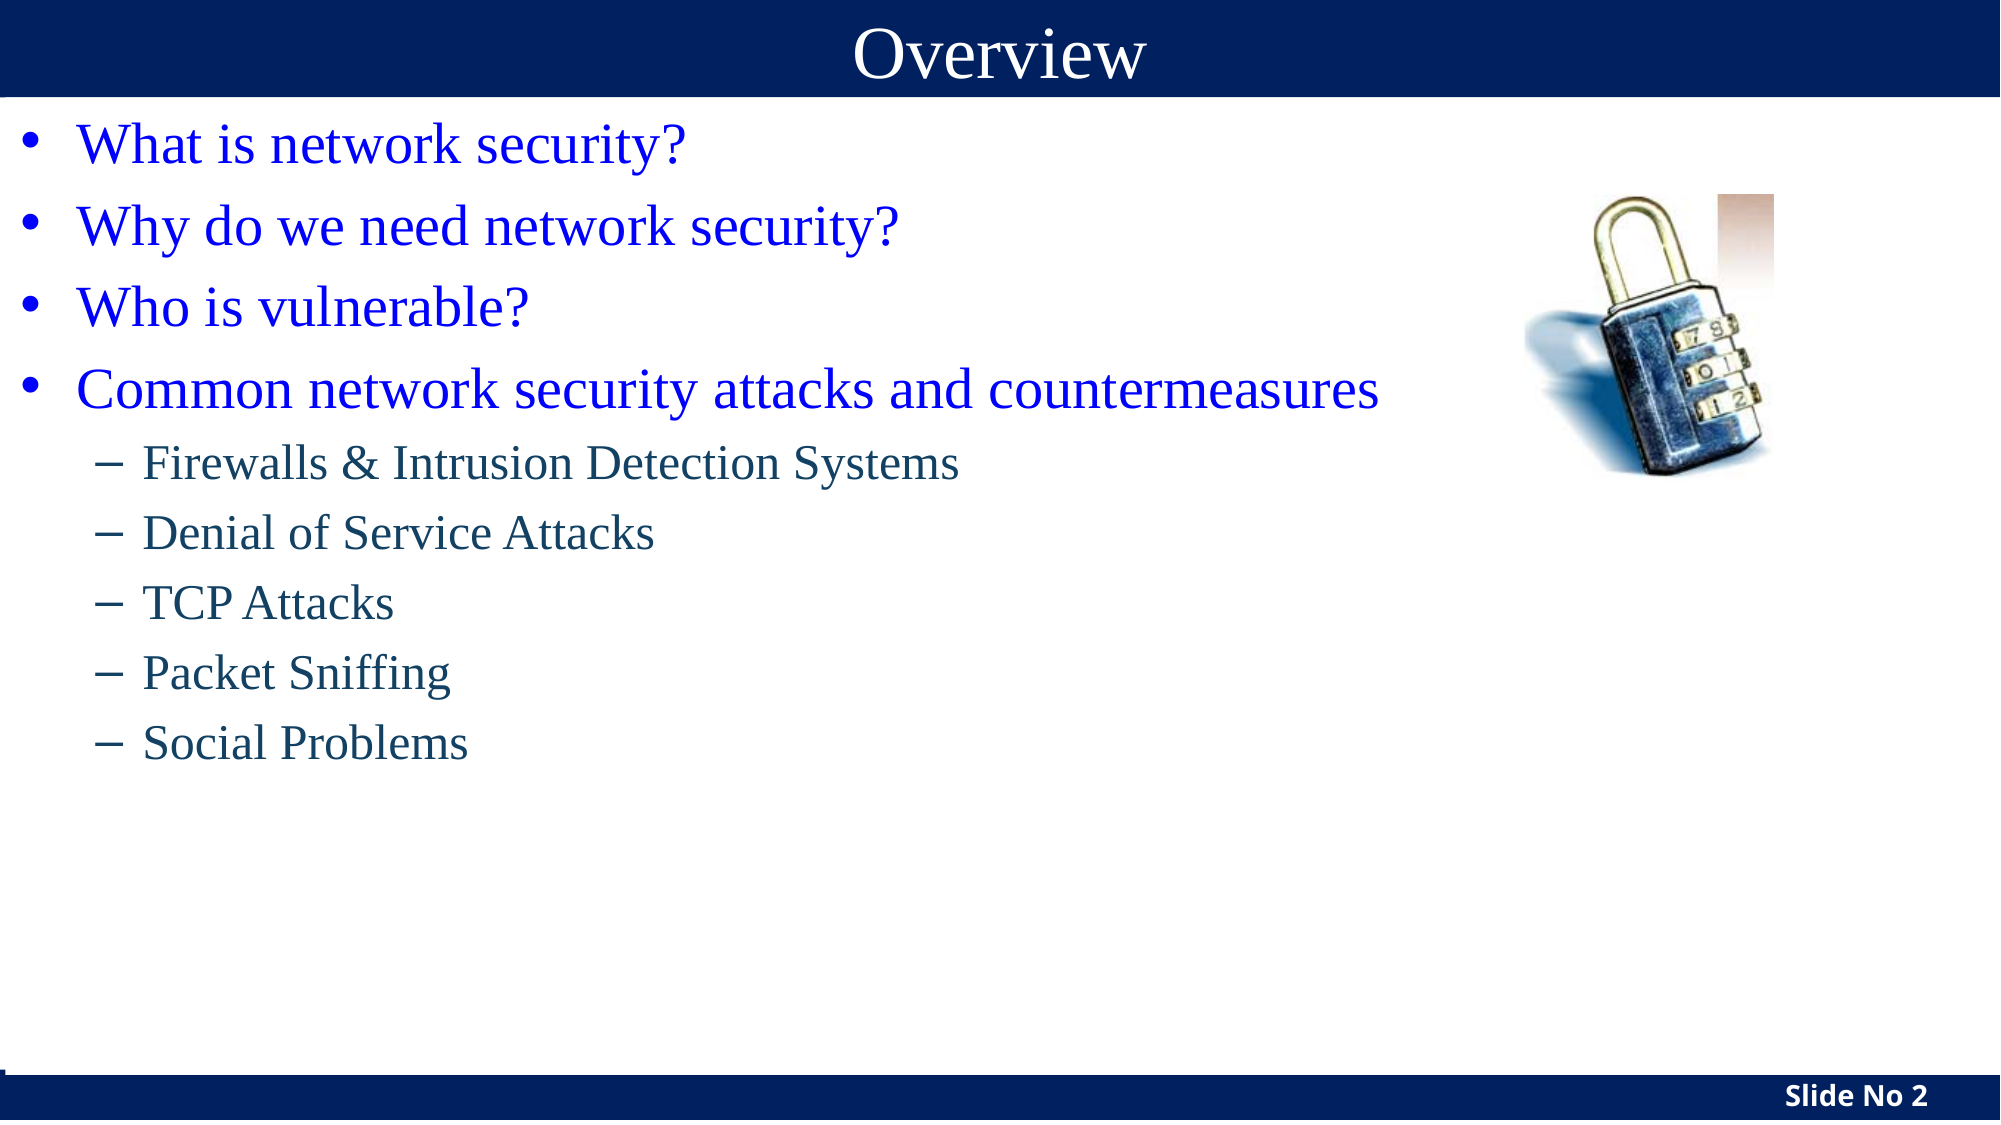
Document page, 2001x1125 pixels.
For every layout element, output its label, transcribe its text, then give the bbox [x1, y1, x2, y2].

list What is network security? Why do we need network security? Who is vulnerable? Common network security attacks and countermeasures Firewalls & Intrusion Detection Systems Denial of Service Attacks TCP Attacks Packet Sniffing Social Problems [5, 97, 2000, 1075]
slide_number ‹#› [0, 98, 5, 493]
picture [1499, 194, 1774, 482]
title Overview [0, 0, 2000, 98]
